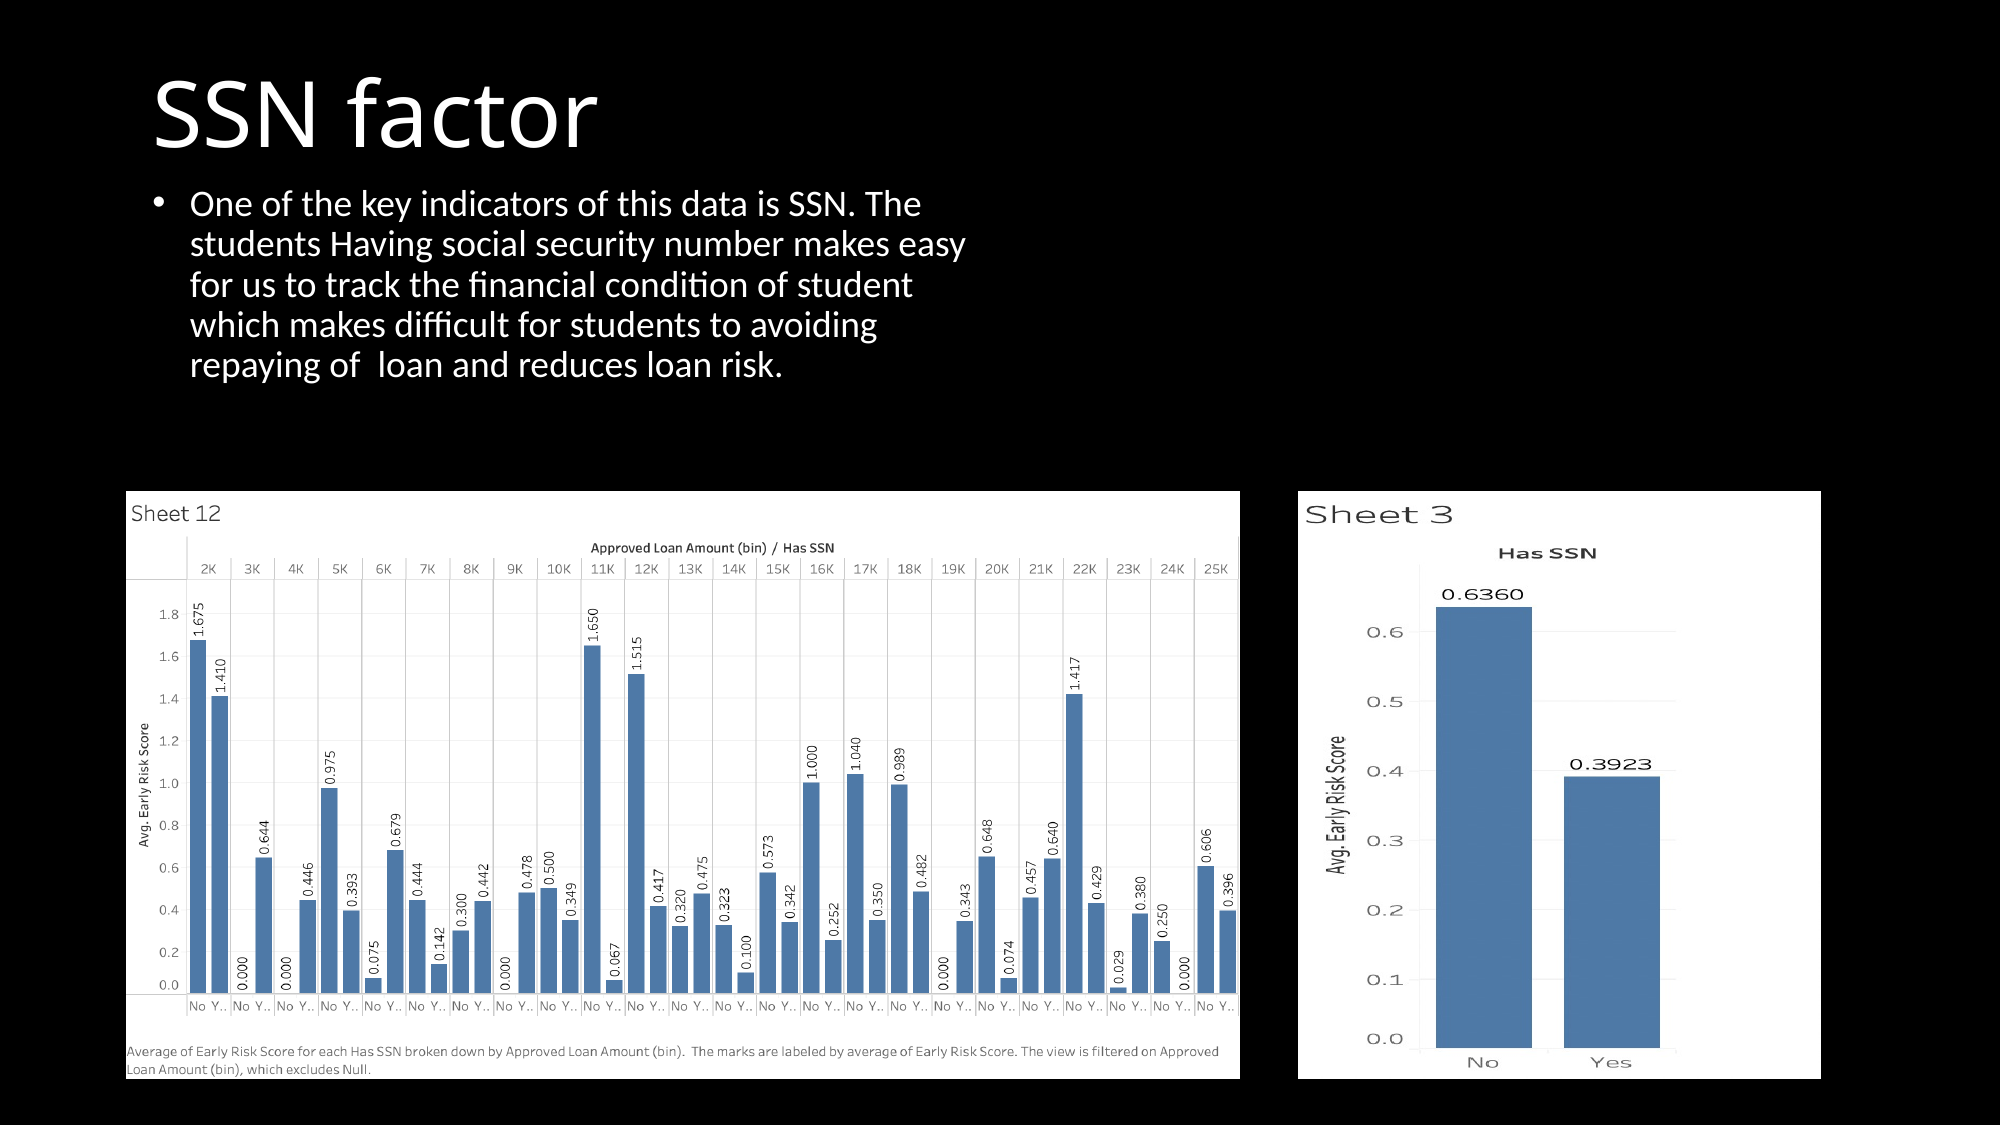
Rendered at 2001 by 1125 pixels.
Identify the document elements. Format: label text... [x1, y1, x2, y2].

title SSN factor [137, 59, 1863, 177]
picture [1298, 491, 1821, 1080]
picture [126, 491, 1240, 1080]
list One of the key indicators of this data is SSN. The students Having social security number makes easy for us to track the financial condition of student which makes difficult for students to avoiding repaying of loan and reduces loan risk. [137, 176, 1000, 491]
